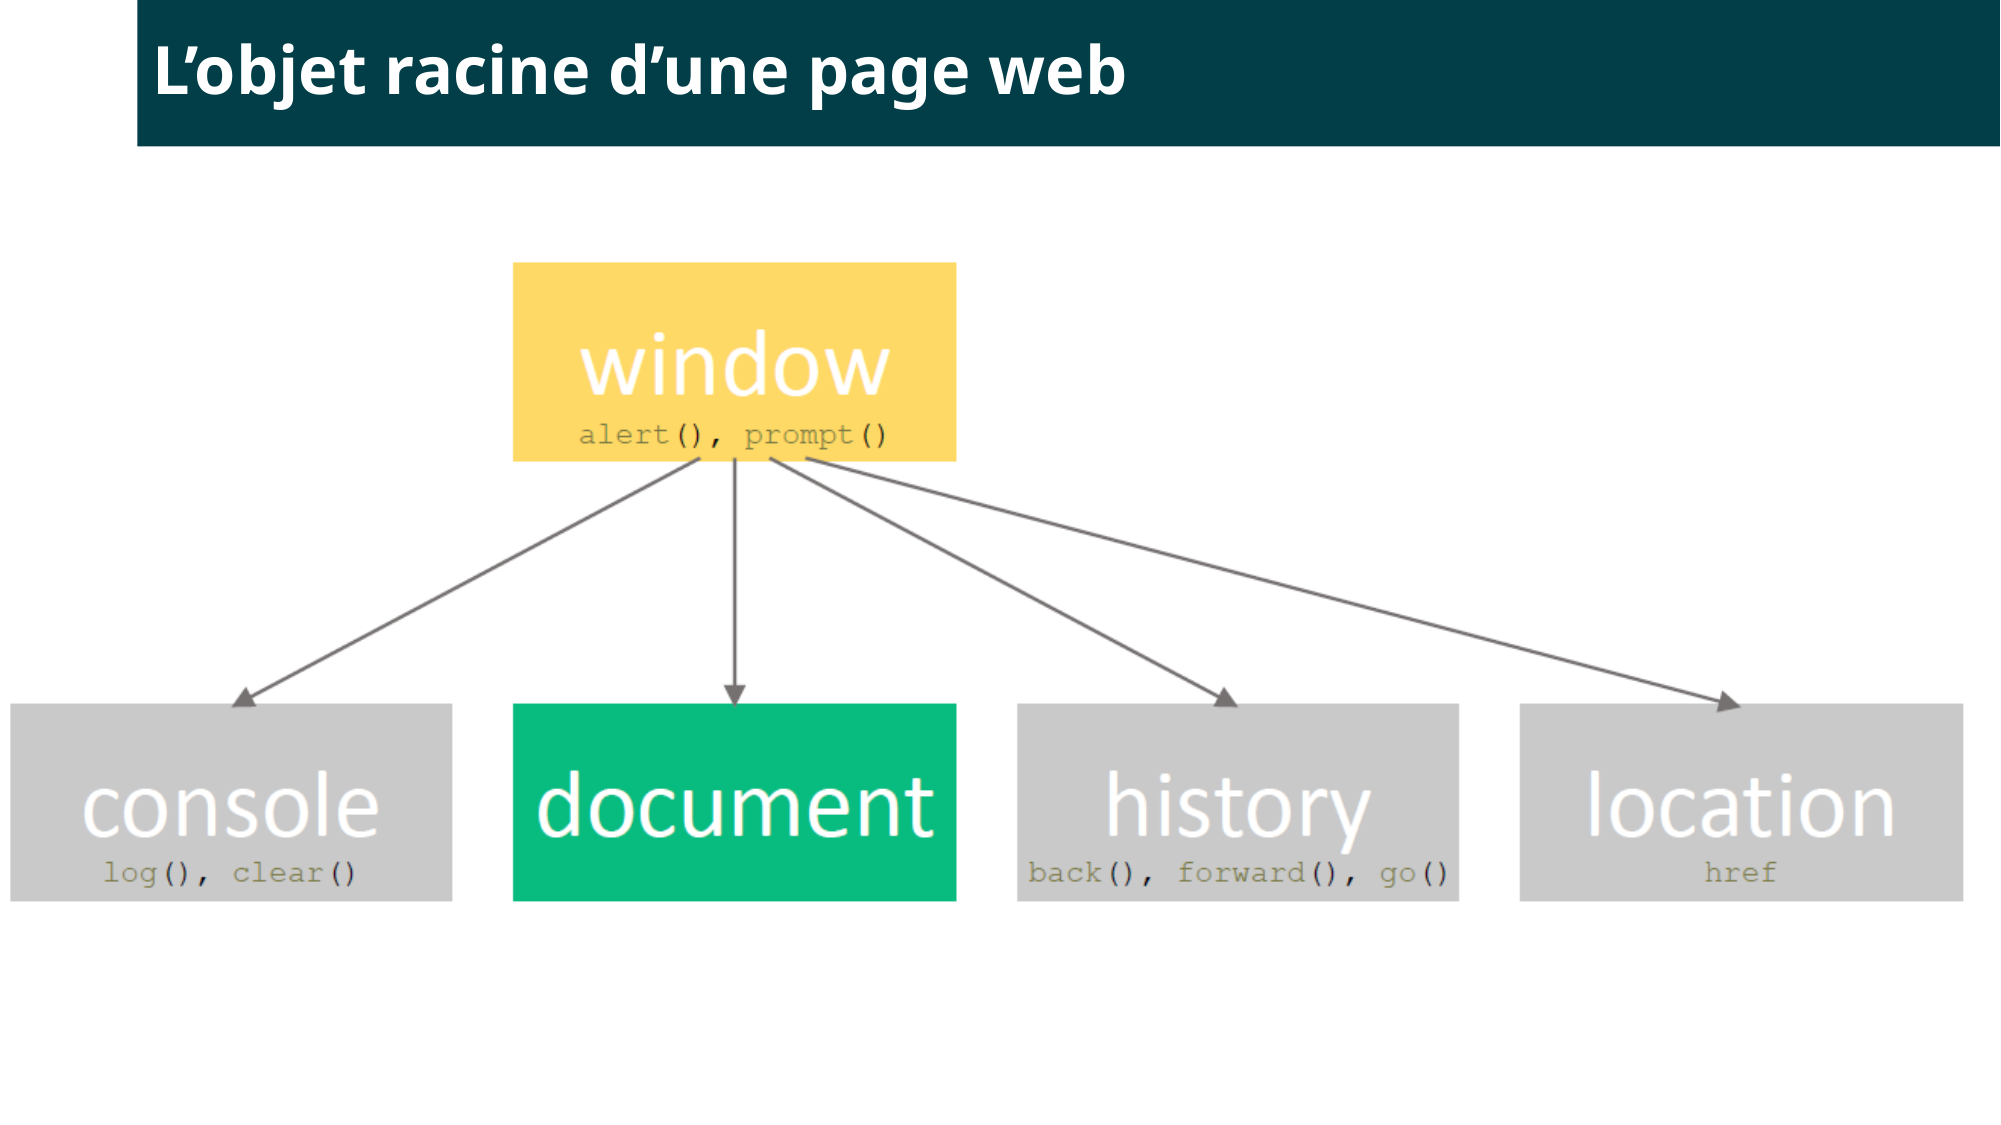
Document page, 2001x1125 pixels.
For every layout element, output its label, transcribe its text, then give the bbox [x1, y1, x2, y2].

title L’objet racine d’une page web [137, 0, 1863, 147]
picture [0, 220, 2000, 929]
